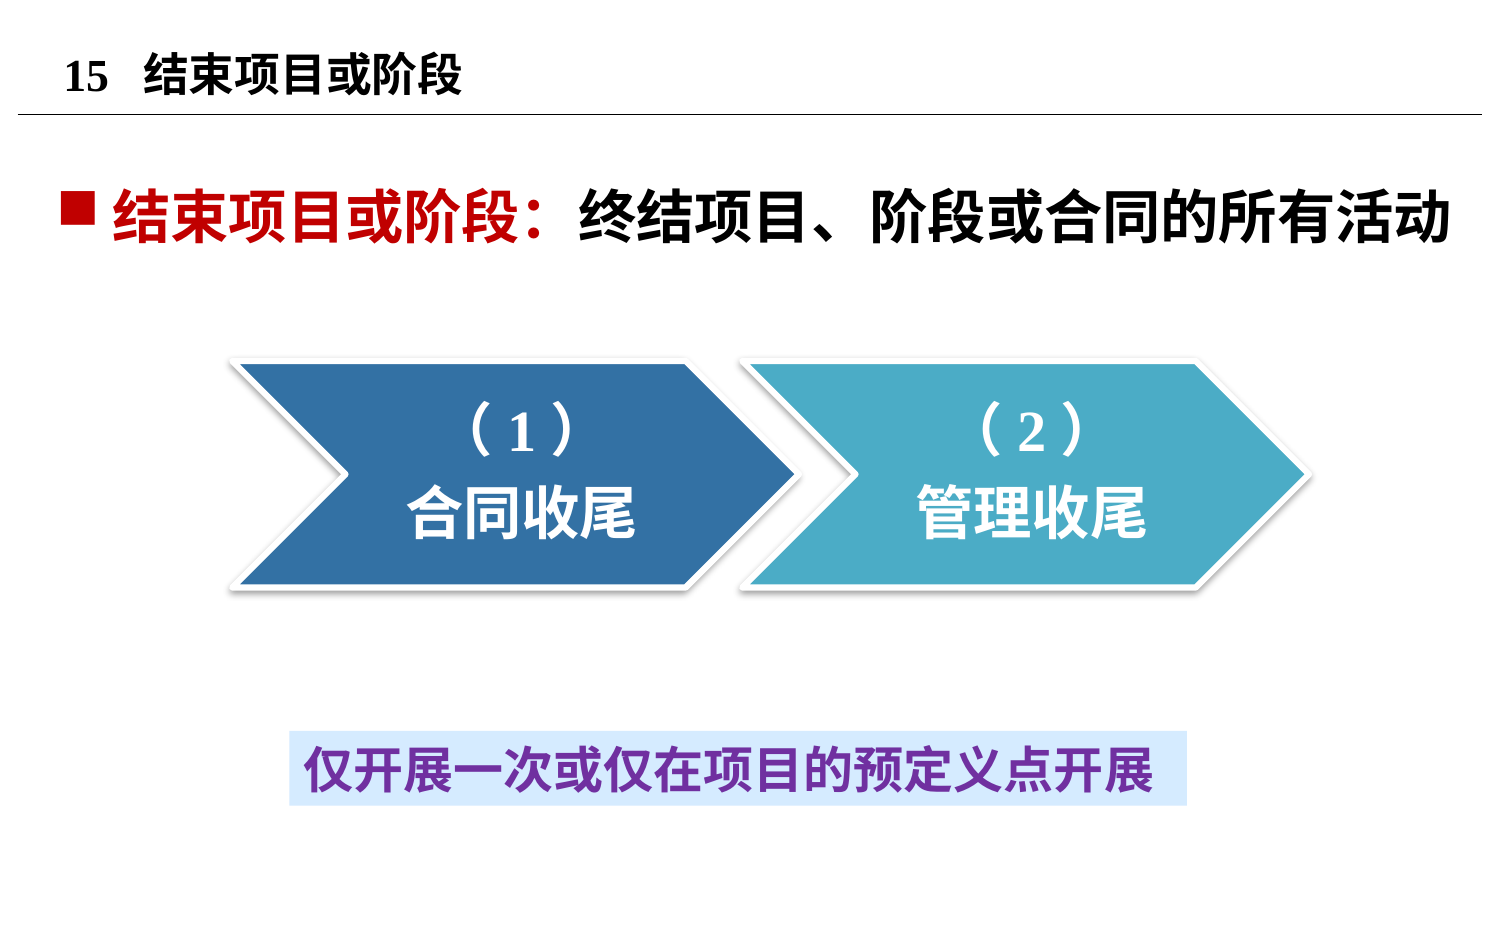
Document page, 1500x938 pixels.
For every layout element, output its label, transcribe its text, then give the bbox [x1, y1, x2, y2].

text_box 结束项目或阶段：终结项目、阶段或合同的所有活动 [41, 137, 1500, 724]
text_box 仅开展一次或仅在项目的预定义点开展 [289, 744, 1187, 806]
title 15 结束项目或阶段 [48, 19, 1005, 127]
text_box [230, 212, 1311, 736]
